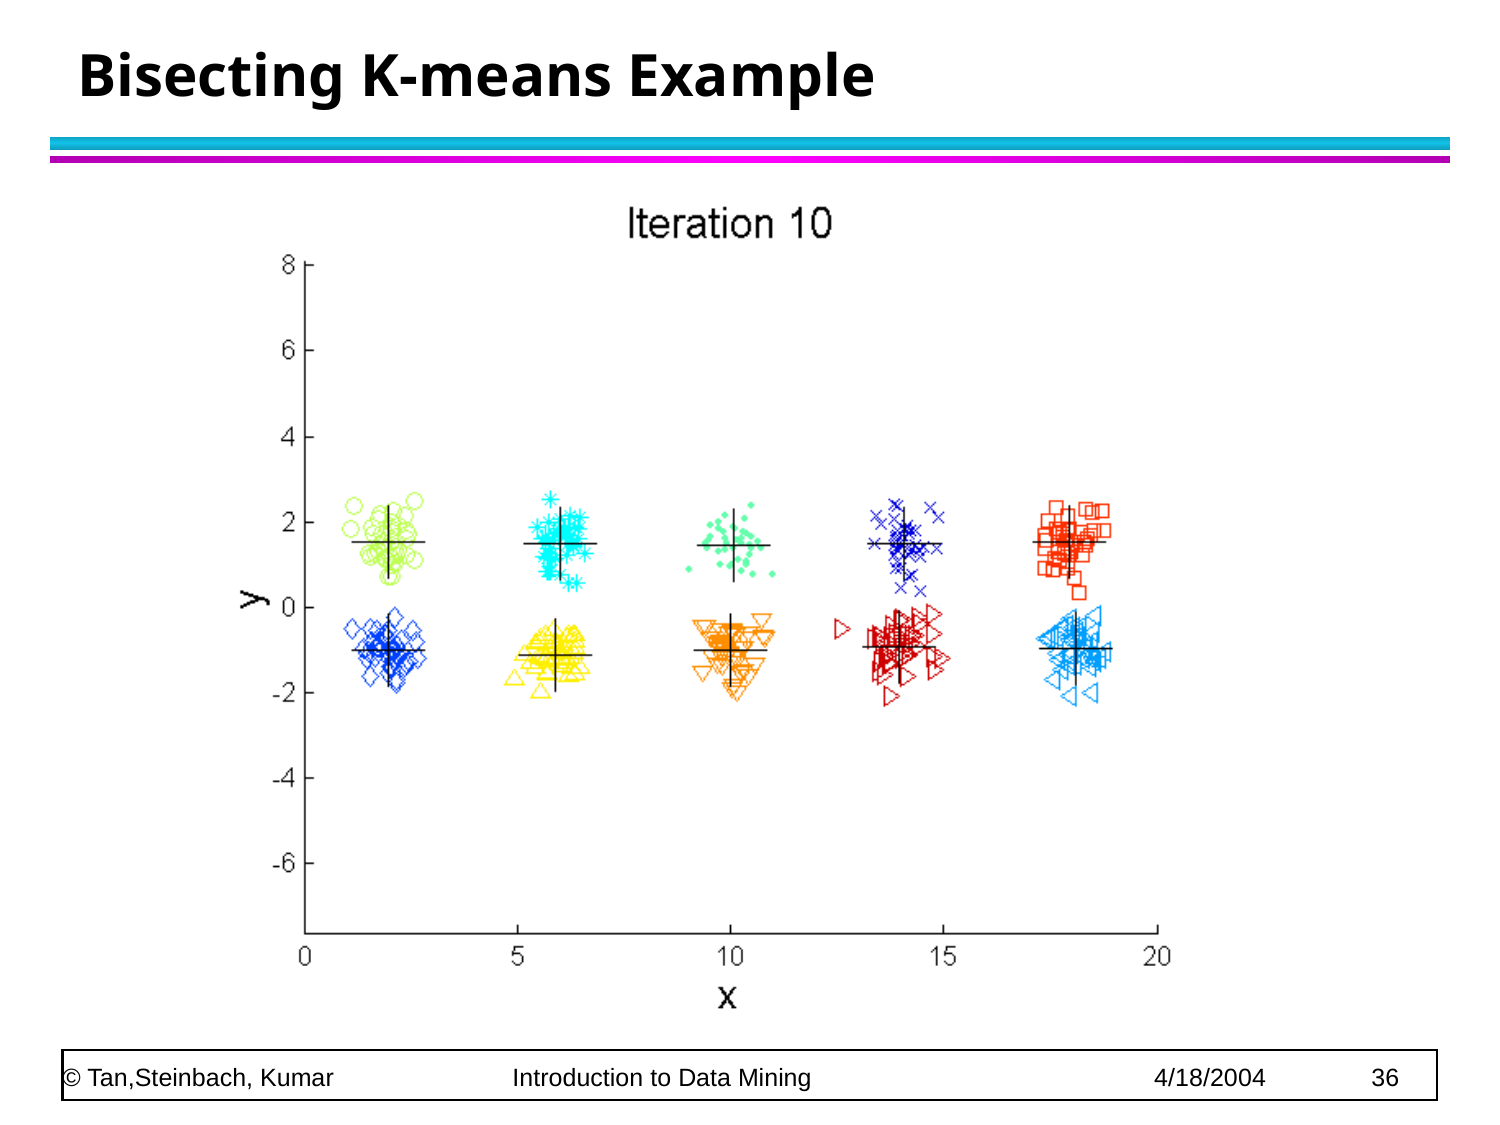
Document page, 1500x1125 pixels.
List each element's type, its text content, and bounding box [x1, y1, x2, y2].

picture [162, 199, 1262, 1025]
title Bisecting K-means Example [61, 24, 1422, 117]
